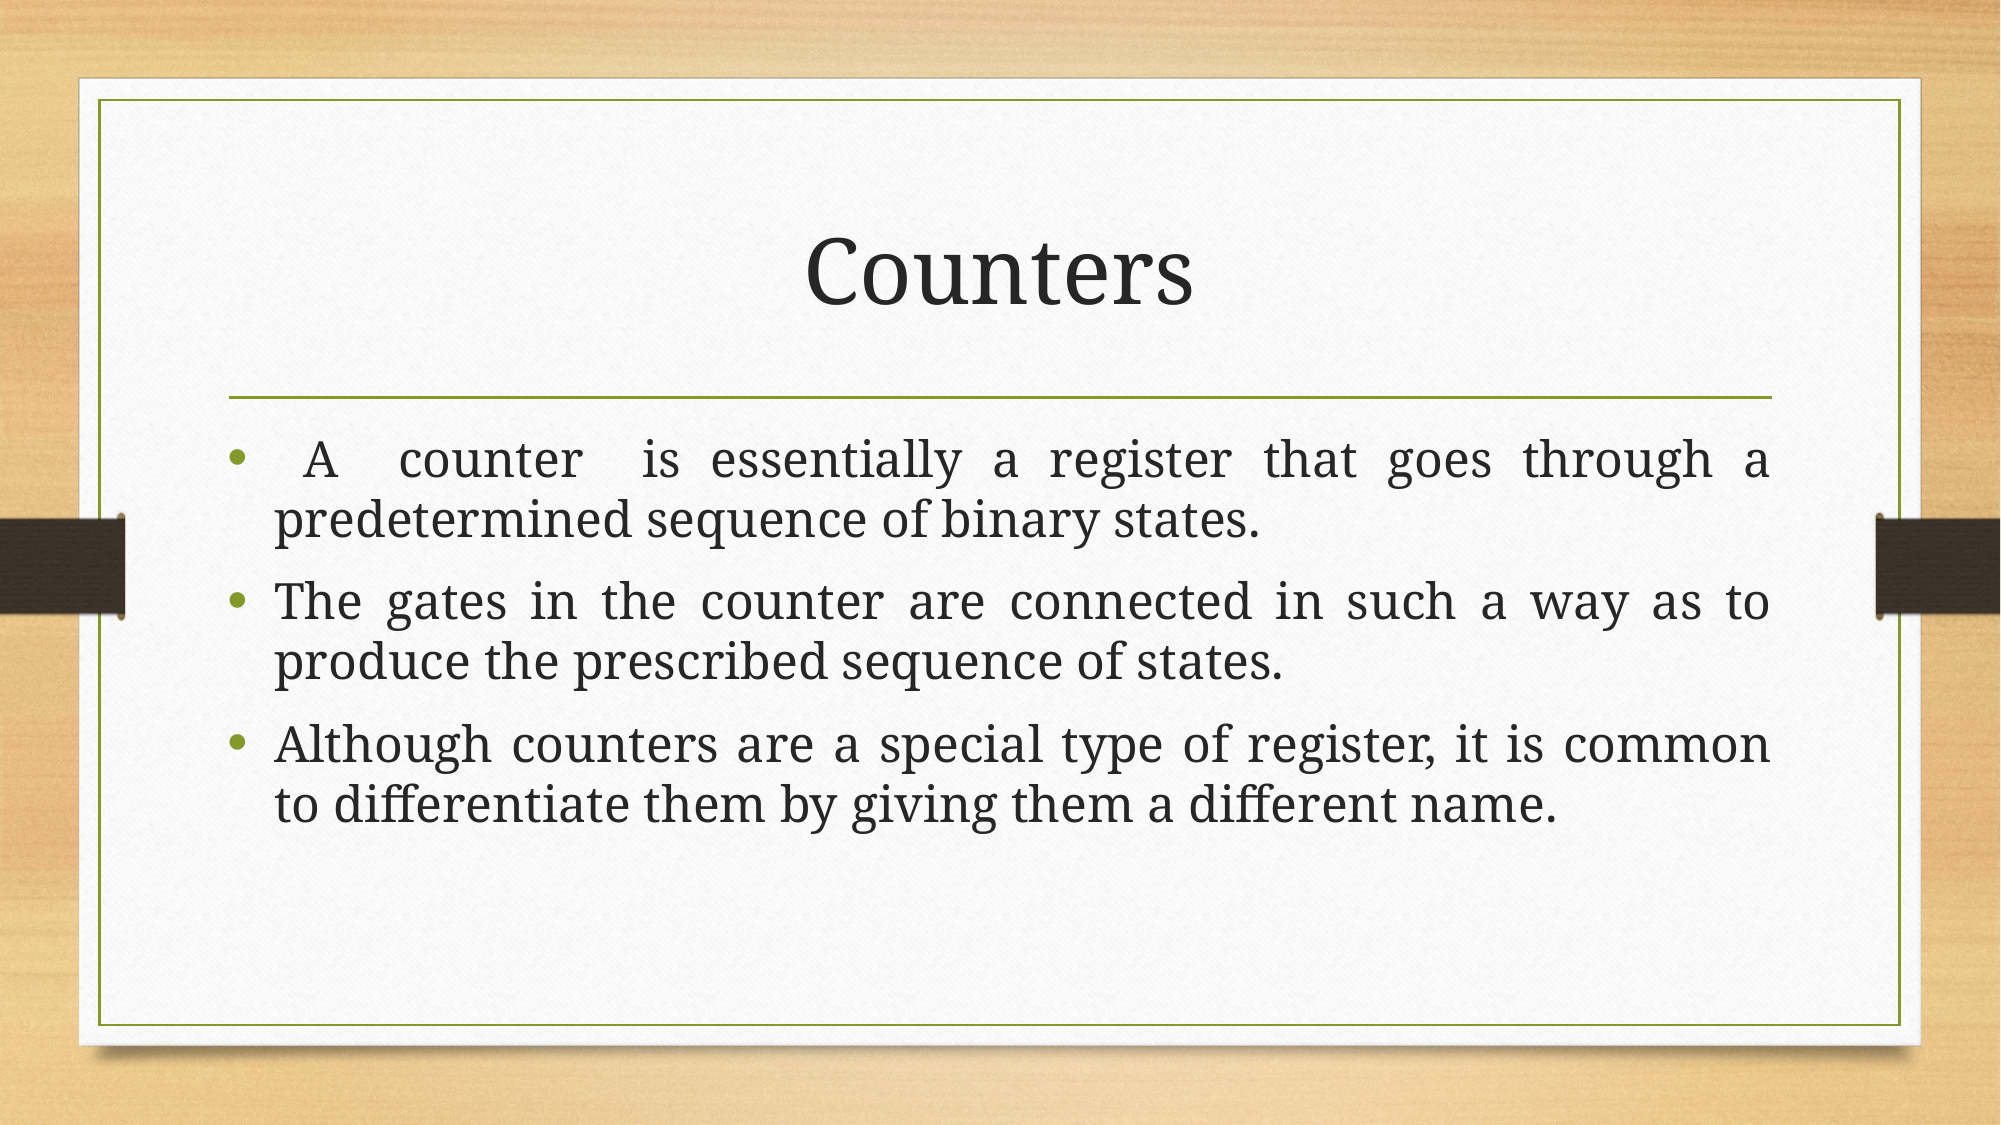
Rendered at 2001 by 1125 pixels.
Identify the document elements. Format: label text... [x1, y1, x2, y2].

list A counter is essentially a register that goes through a predetermined sequence of binary states. The gates in the counter are connected in such a way as to produce the prescribed sequence of states. Although counters are a special type of register, it is common to differentiate them by giving them a different name. [212, 419, 1788, 964]
picture [0, 0, 2001, 1125]
title Counters [212, 161, 1788, 375]
